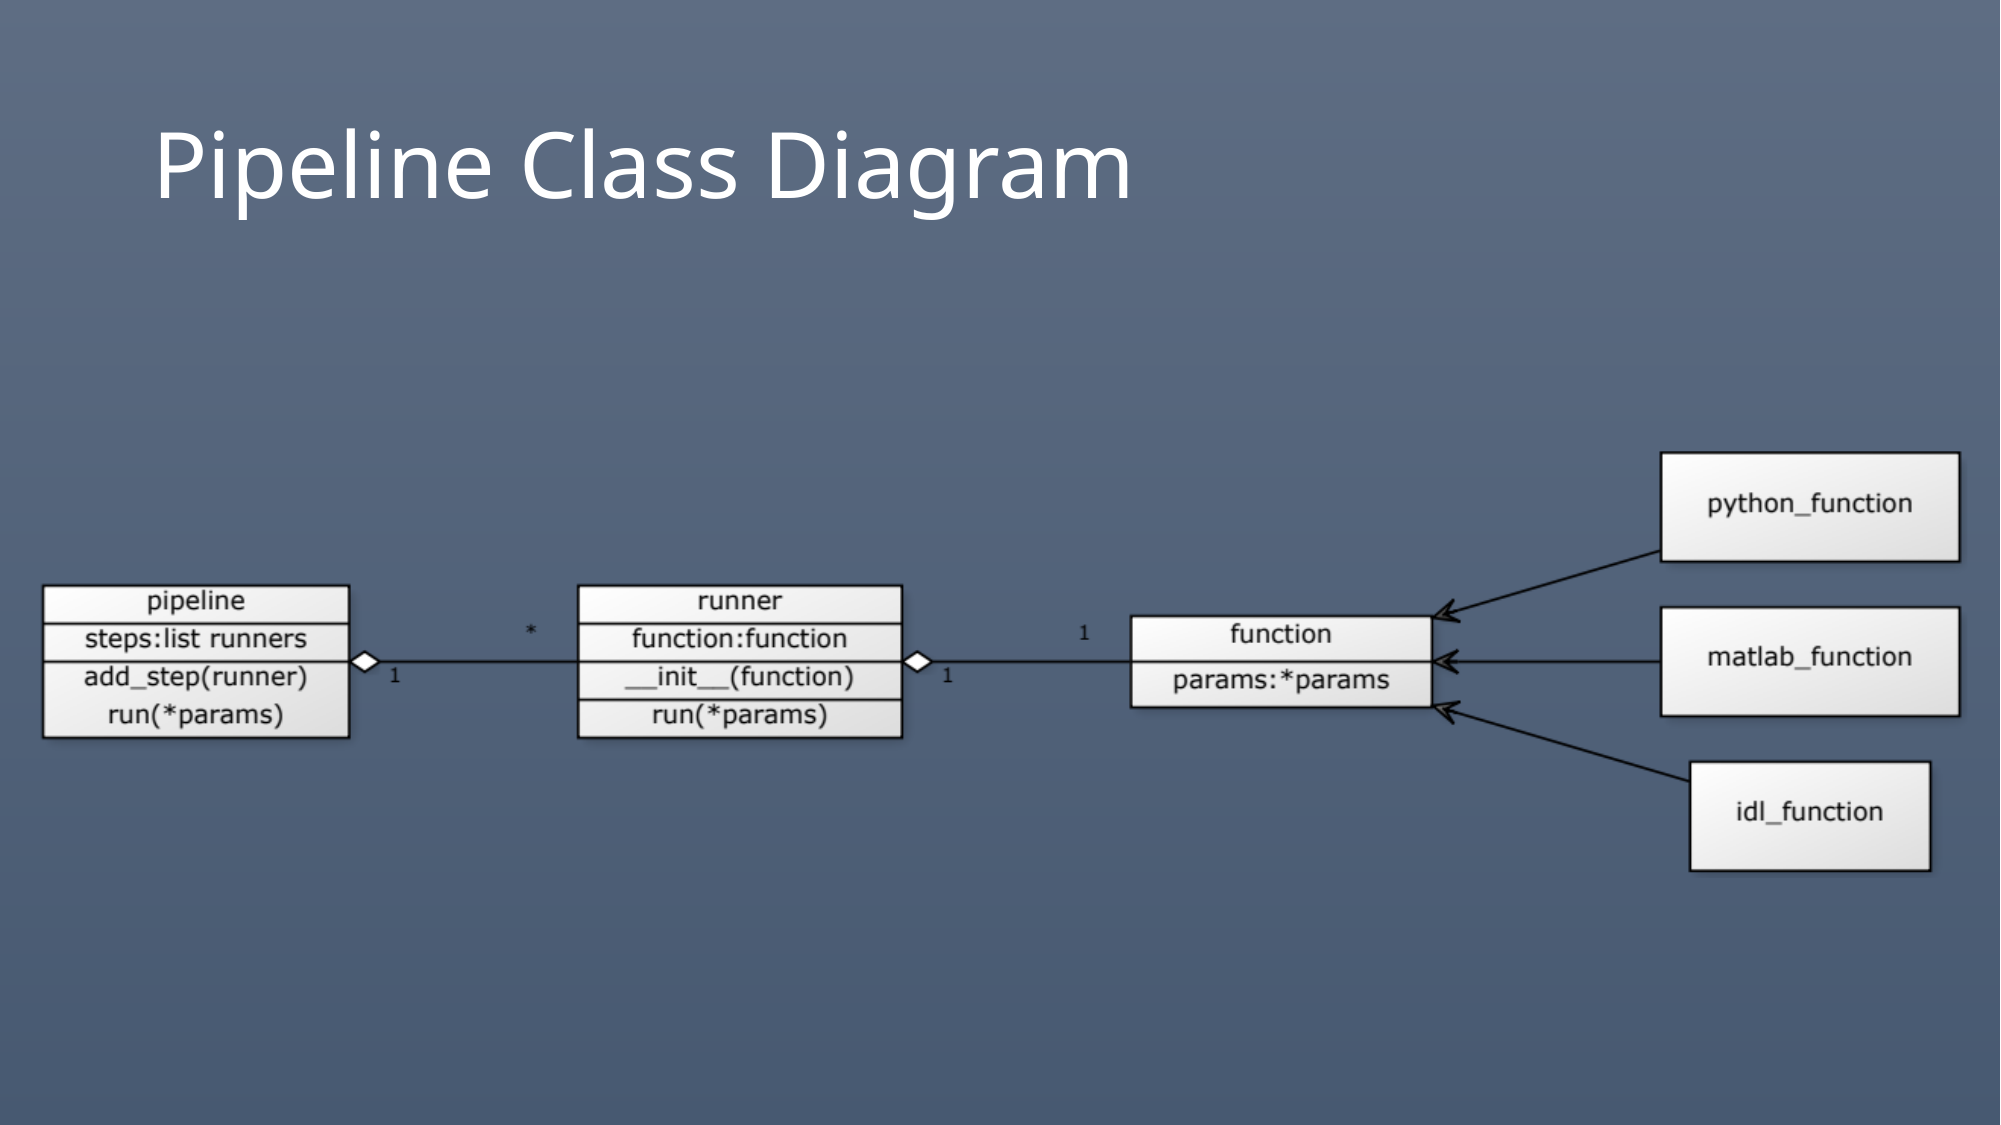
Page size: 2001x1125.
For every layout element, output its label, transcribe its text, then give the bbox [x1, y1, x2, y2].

title Pipeline Class Diagram [137, 59, 1863, 278]
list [32, 444, 1968, 878]
